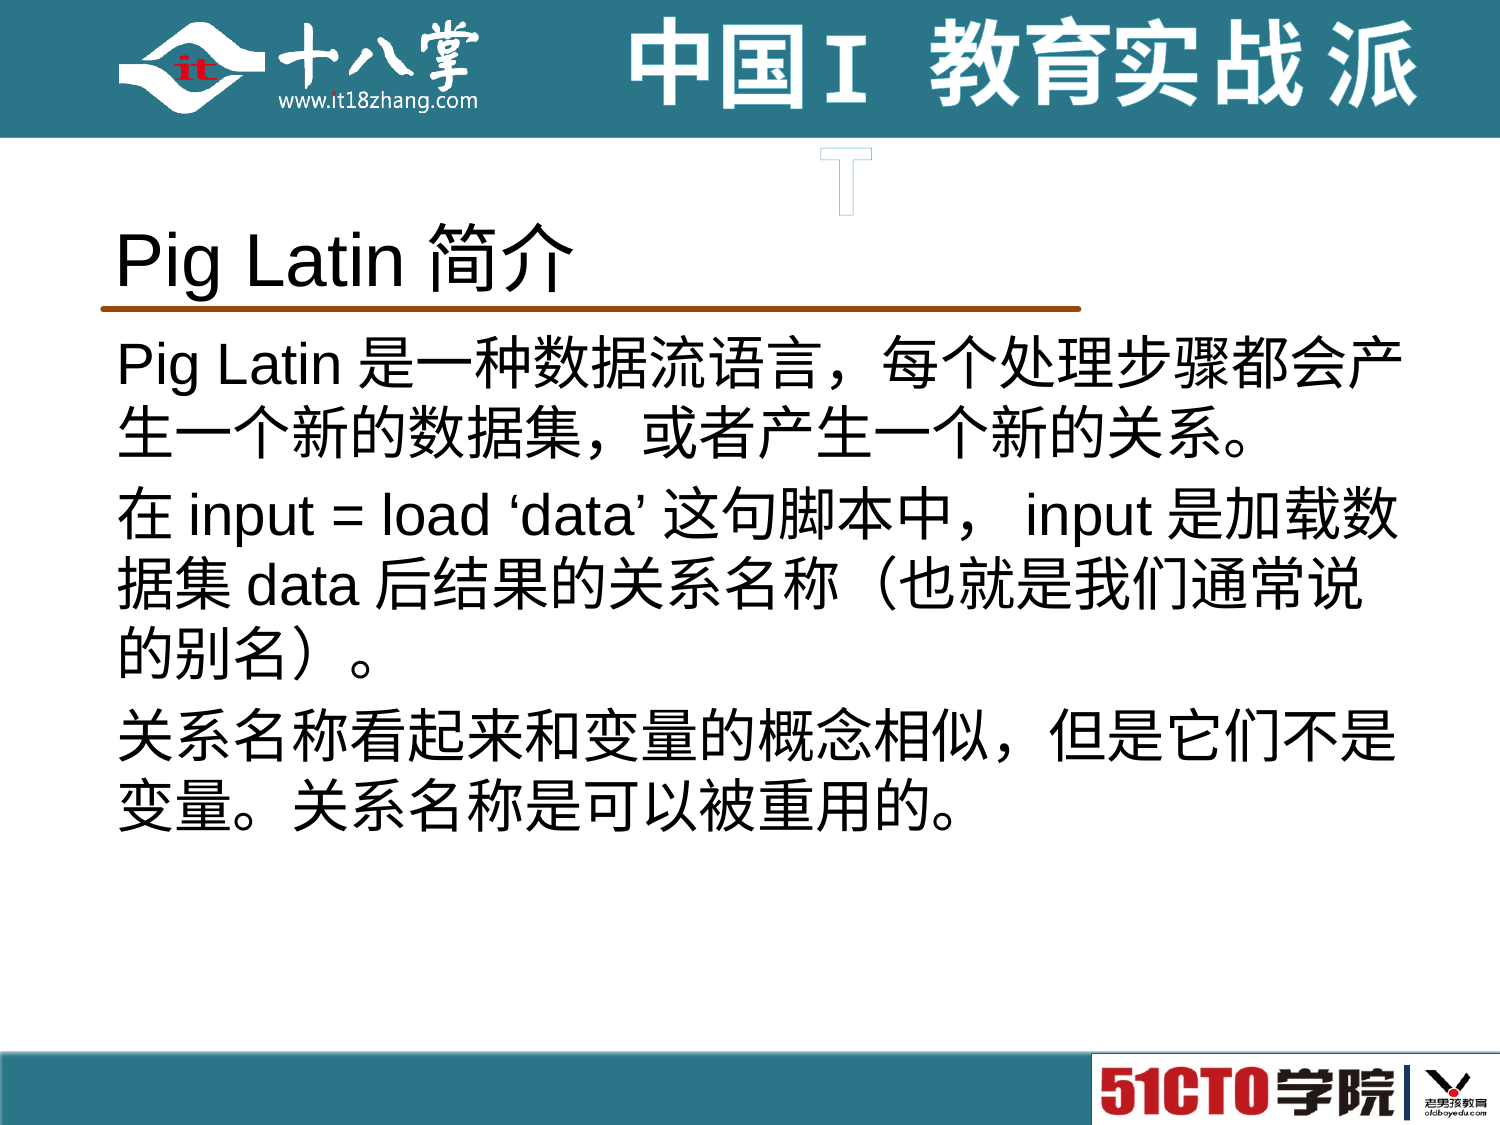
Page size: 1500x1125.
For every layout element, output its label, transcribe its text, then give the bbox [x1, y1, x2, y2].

picture [119, 20, 479, 114]
list Pig Latin是一种数据流语言，每个处理步骤都会产生一个新的数据集，或者产生一个新的关系。 在input = load ‘data’这句脚本中，input是加载数据集data后结果的关系名称（也就是我们通常说的别名）。 关系名称看起来和变量的概念相似，但是它们不是变量。关系名称是可以被重用的。 [101, 318, 1424, 1035]
title Pig Latin简介 [100, 204, 1424, 303]
picture [1092, 1054, 1500, 1125]
